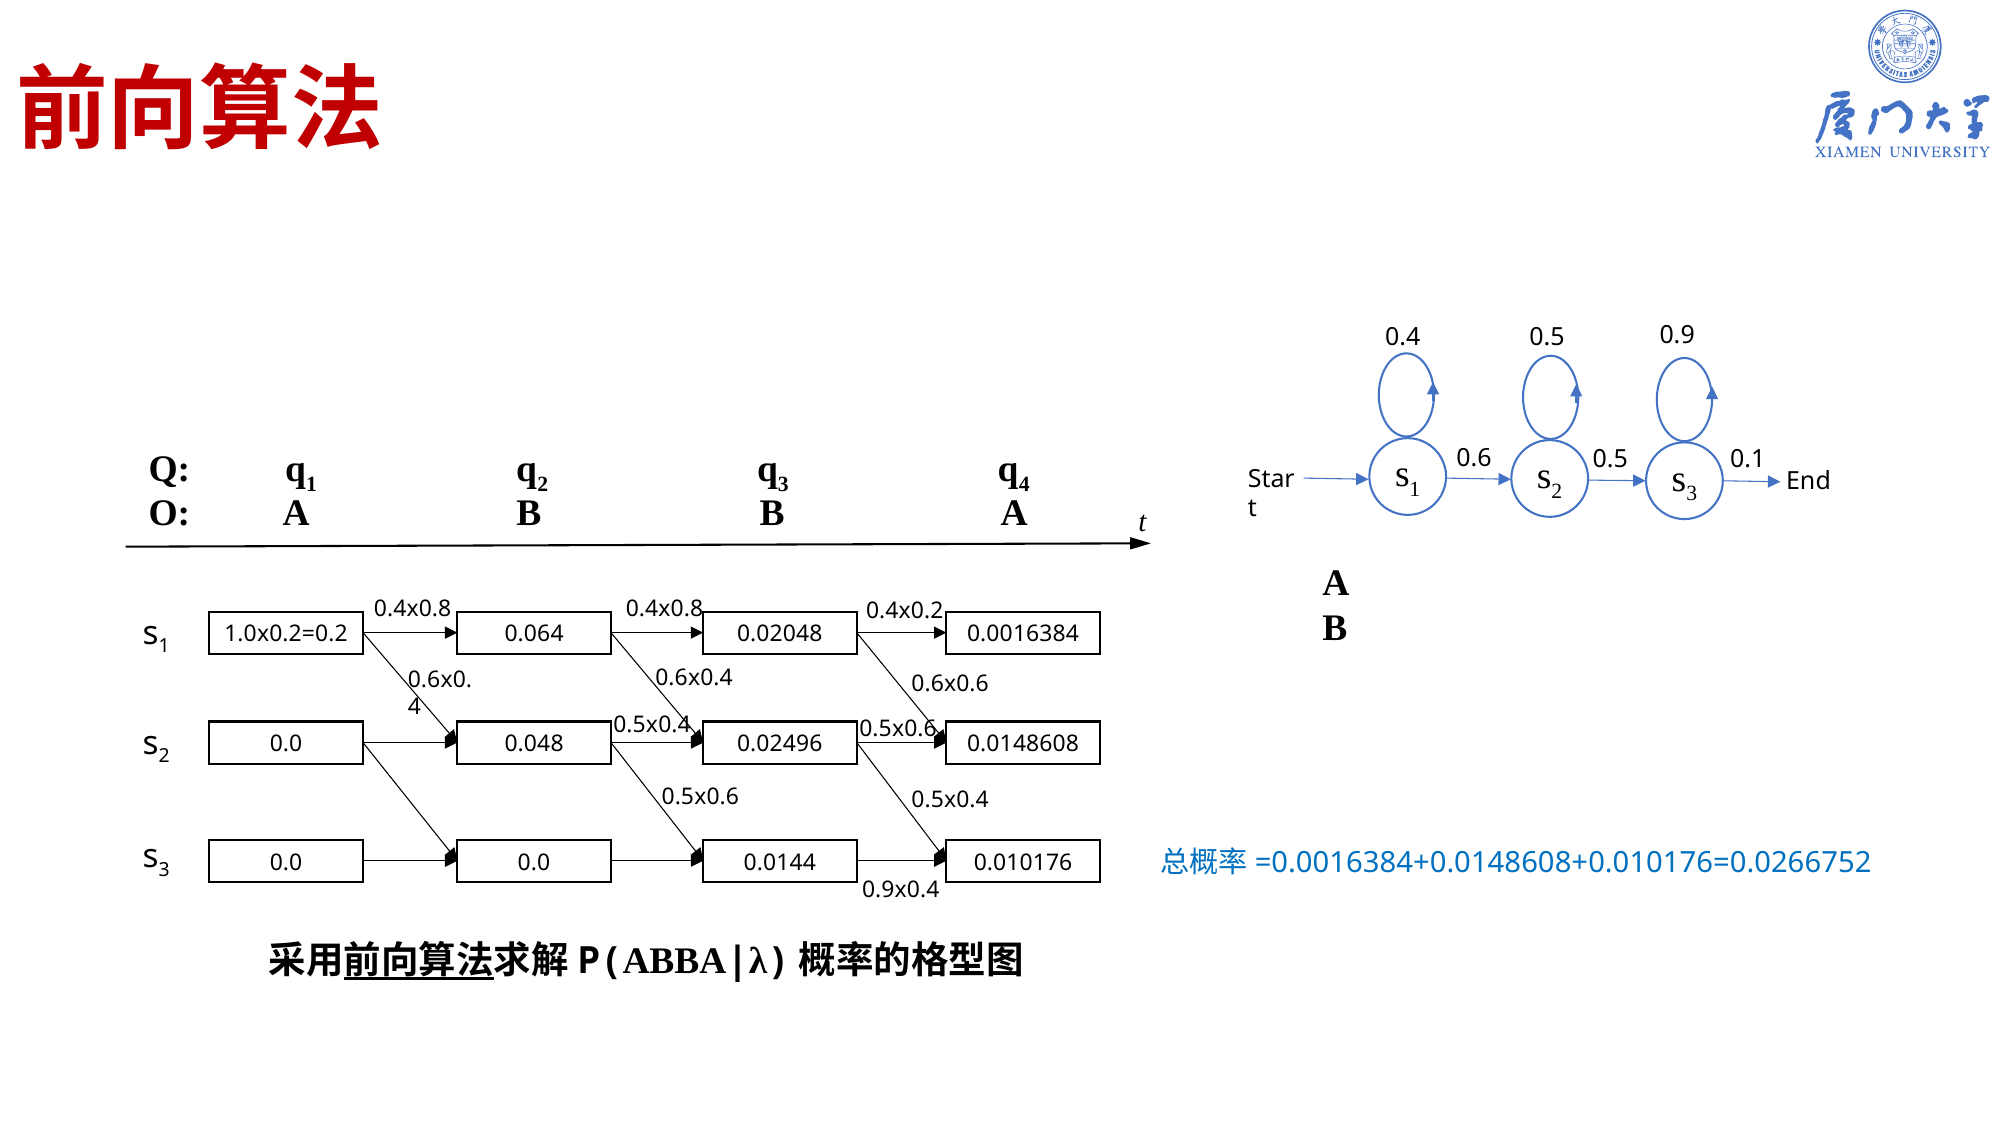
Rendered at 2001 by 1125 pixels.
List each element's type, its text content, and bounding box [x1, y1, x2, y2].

text_box 0.9x0.4 [847, 867, 960, 910]
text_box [946, 611, 1100, 883]
title 前向算法 [1, 3, 1727, 221]
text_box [1232, 311, 1855, 657]
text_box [610, 633, 704, 742]
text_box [234, 611, 363, 883]
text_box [856, 742, 947, 862]
text_box Q: q1 q2 q3 q4 O: A B B A [133, 436, 1232, 536]
text_box 采用前向算法求解P(ABBA|λ)概率的格型图 [253, 929, 1100, 989]
text_box 0.4x0.2 [851, 588, 962, 631]
text_box 0.4x0.8 [359, 585, 467, 632]
text_box [1130, 545, 1146, 550]
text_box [79, 603, 234, 883]
text_box t [1123, 494, 1180, 545]
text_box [362, 633, 458, 742]
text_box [610, 742, 704, 862]
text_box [457, 611, 611, 883]
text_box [856, 633, 947, 742]
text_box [703, 611, 857, 883]
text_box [362, 742, 458, 862]
text_box 总概率=0.0016384+0.0148608+0.010176=0.0266752 [1145, 835, 1887, 886]
text_box 0.4x0.8 [610, 586, 721, 629]
